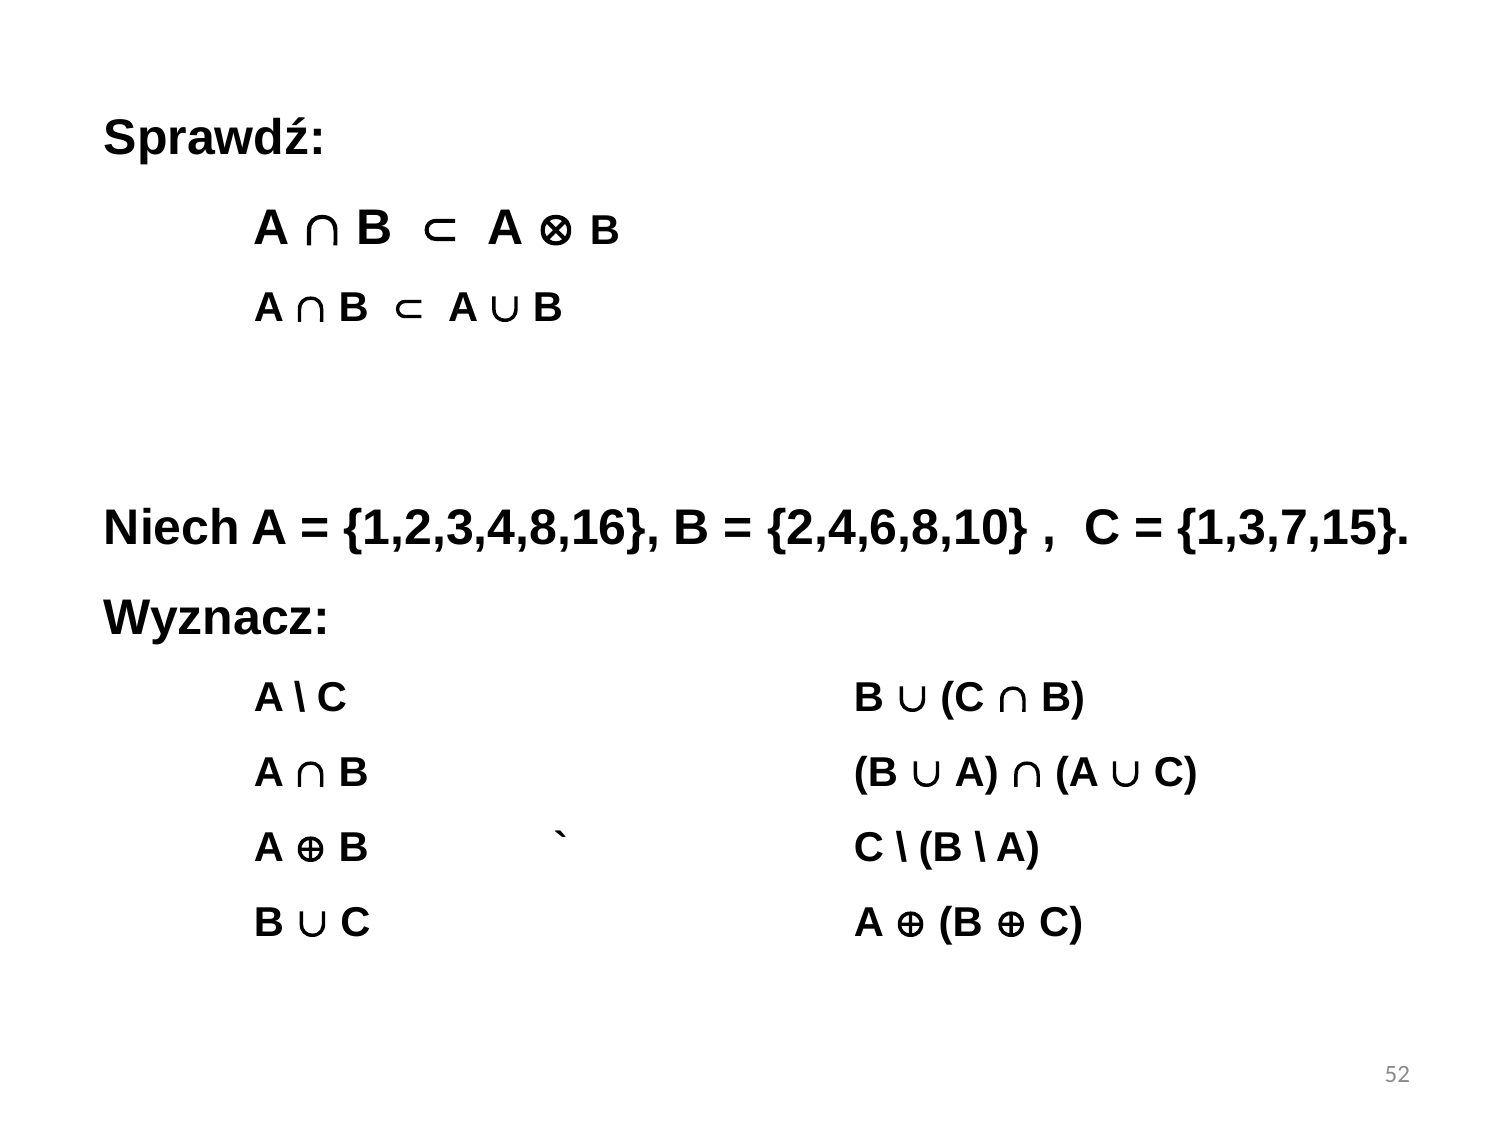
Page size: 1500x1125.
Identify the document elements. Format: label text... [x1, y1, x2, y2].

text_box Sprawdź: A  B  A  B A  B  A  B Niech A = {1,2,3,4,8,16}, B = {2,4,6,8,10} , C = {1,3,7,15}. Wyznacz: A \ C B  (C  B) A  B (B  A)  (A  C) A  B ` C \ (B \ A) B  C A  (B  C) [0, 67, 1442, 980]
slide_number 52 [1074, 1042, 1425, 1103]
